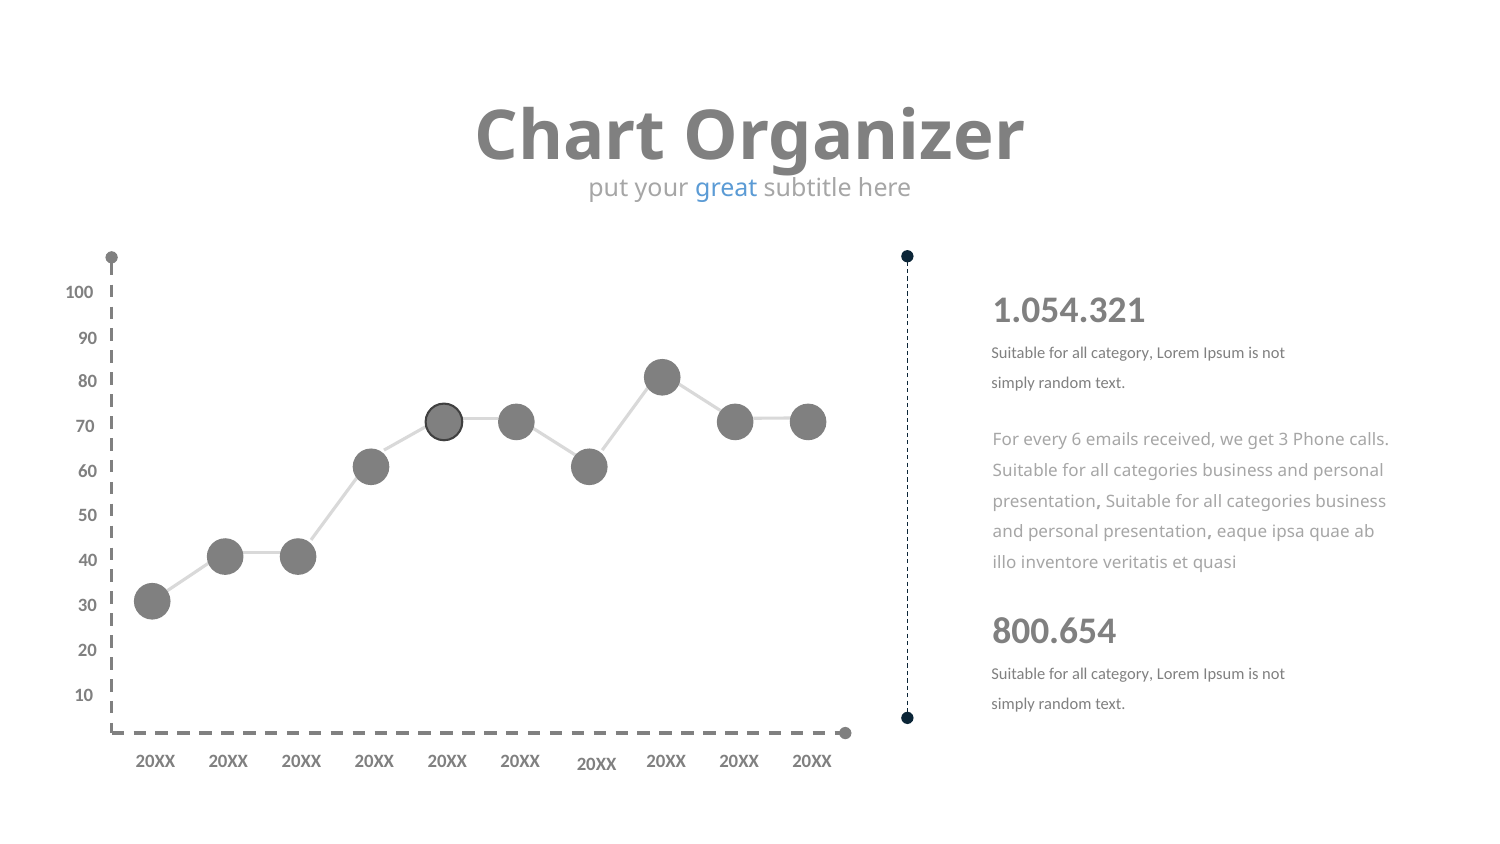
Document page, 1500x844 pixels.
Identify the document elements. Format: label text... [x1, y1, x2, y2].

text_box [49, 272, 113, 714]
text_box For every 6 emails received, we get 3 Phone calls. Suitable for all categories business and personal presentation, Suitable for all categories business and personal presentation, eaque ipsa quae ab illo inventore veritatis et quasi [977, 410, 1414, 611]
text_box Chart Organizer [459, 83, 1041, 181]
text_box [976, 277, 1309, 397]
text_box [120, 740, 848, 783]
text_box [976, 598, 1309, 718]
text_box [133, 358, 827, 620]
text_box put your great subtitle here [573, 181, 927, 209]
